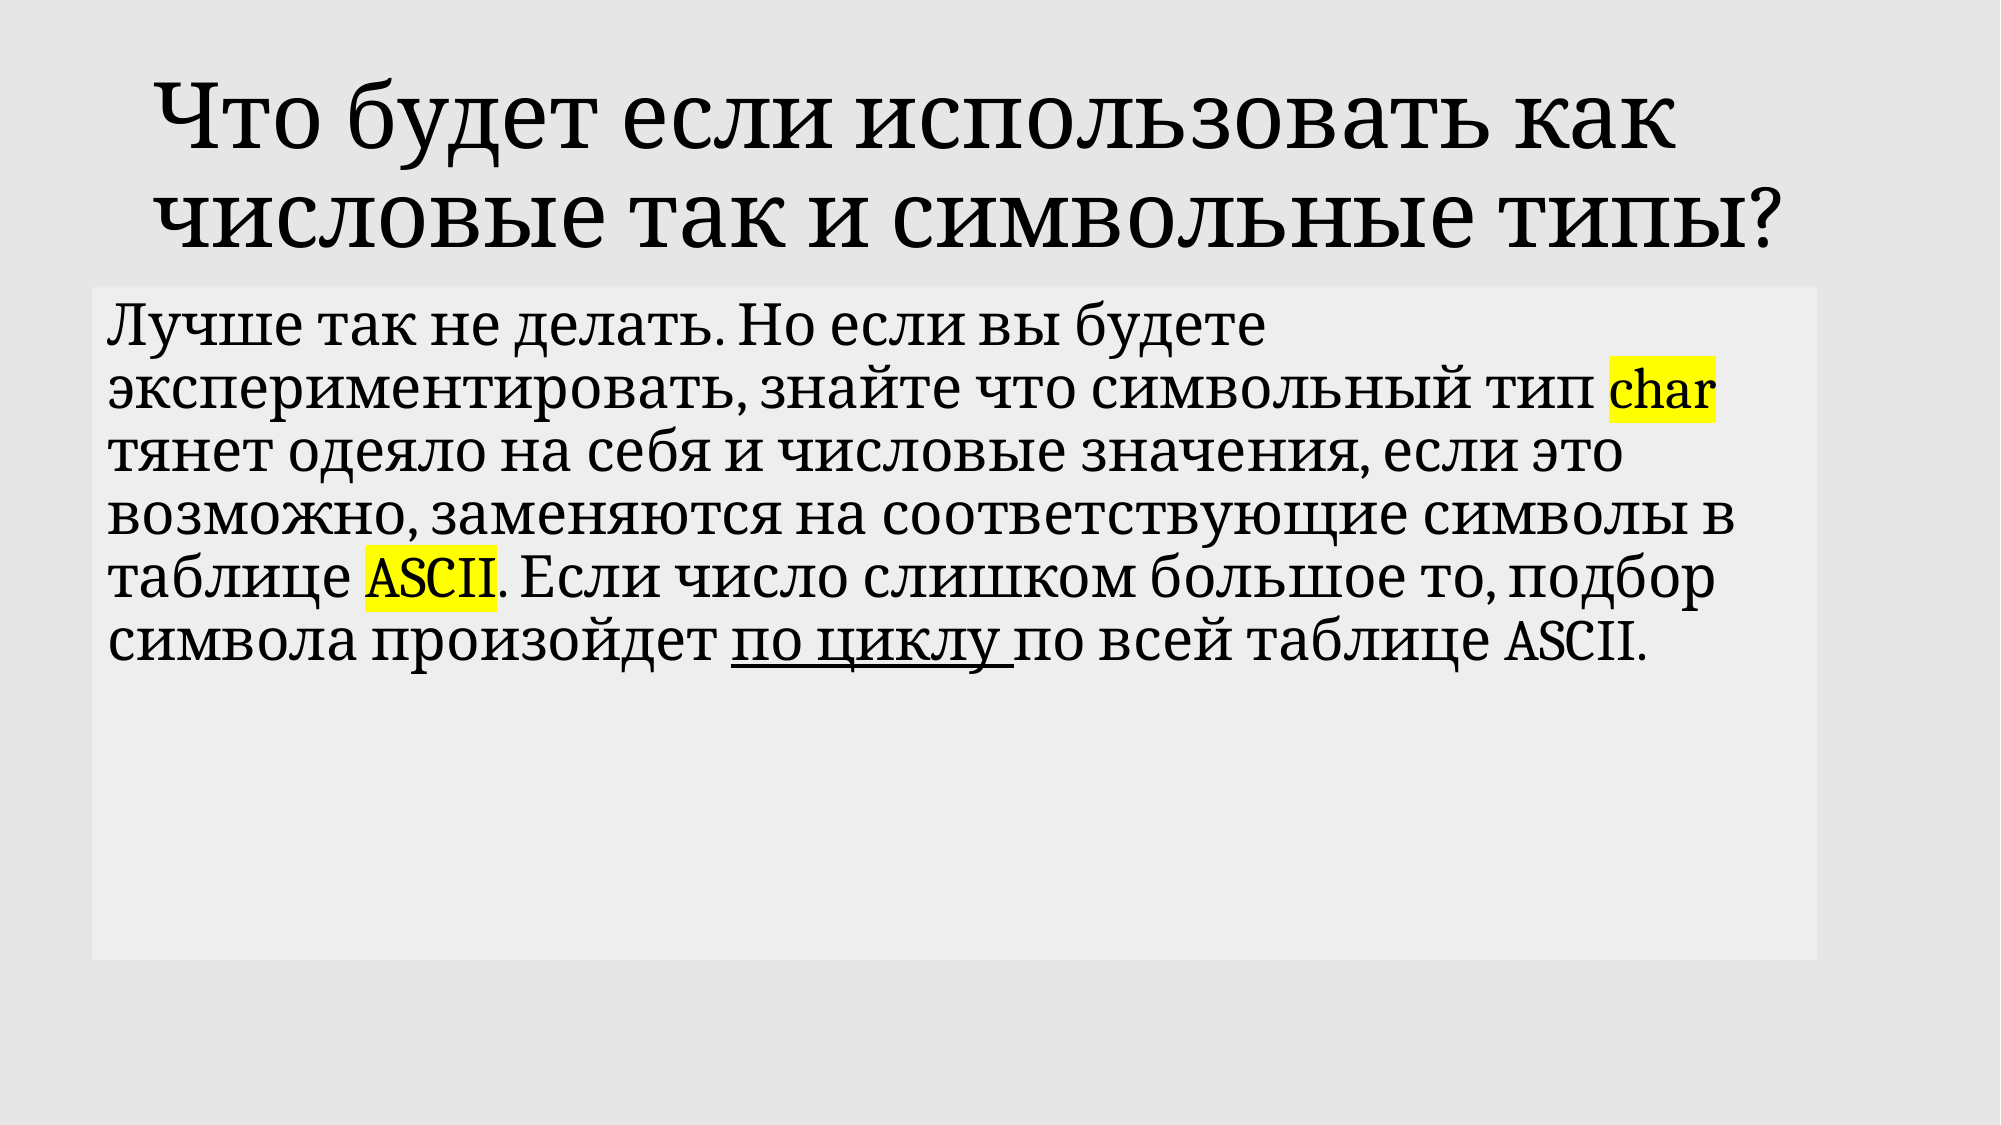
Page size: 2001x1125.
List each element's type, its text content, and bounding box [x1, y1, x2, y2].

title Что будет если использовать как числовые так и символьные типы? [137, 59, 1863, 278]
list Лучше так не делать. Но если вы будете экспериментировать, знайте что символьный тип char тянет одеяло на себя и числовые значения, если это возможно, заменяются на соответствующие символы в таблице ASCII. Если число слишком большое то, подбор символа произойдет по циклу по всей таблице ASCII. [92, 287, 1818, 961]
